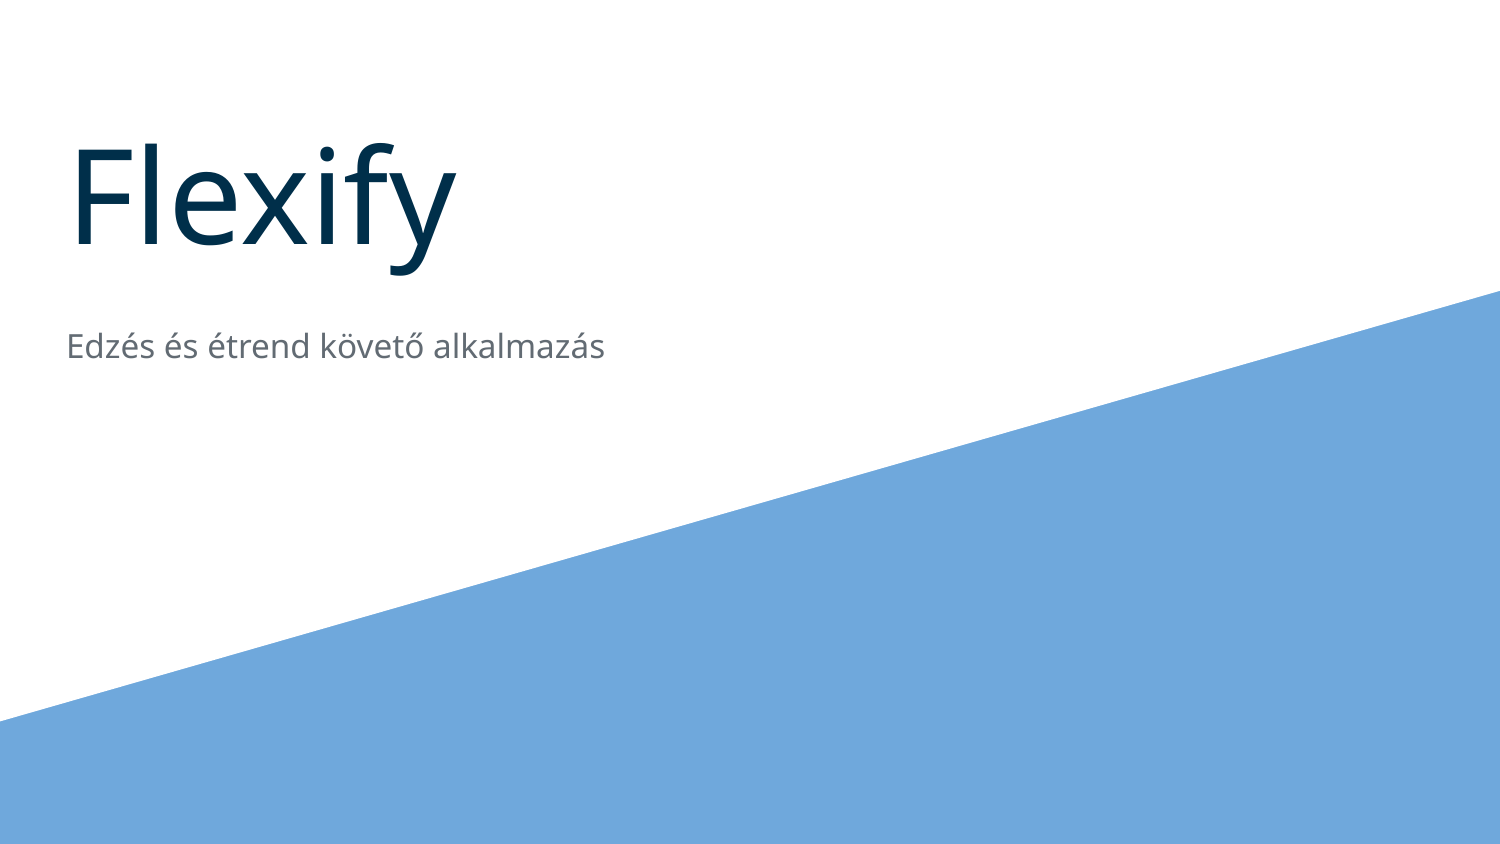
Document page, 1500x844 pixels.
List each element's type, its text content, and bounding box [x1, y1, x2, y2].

title Flexify [51, 88, 1449, 299]
subtitle Edzés és étrend követő alkalmazás [51, 308, 748, 430]
